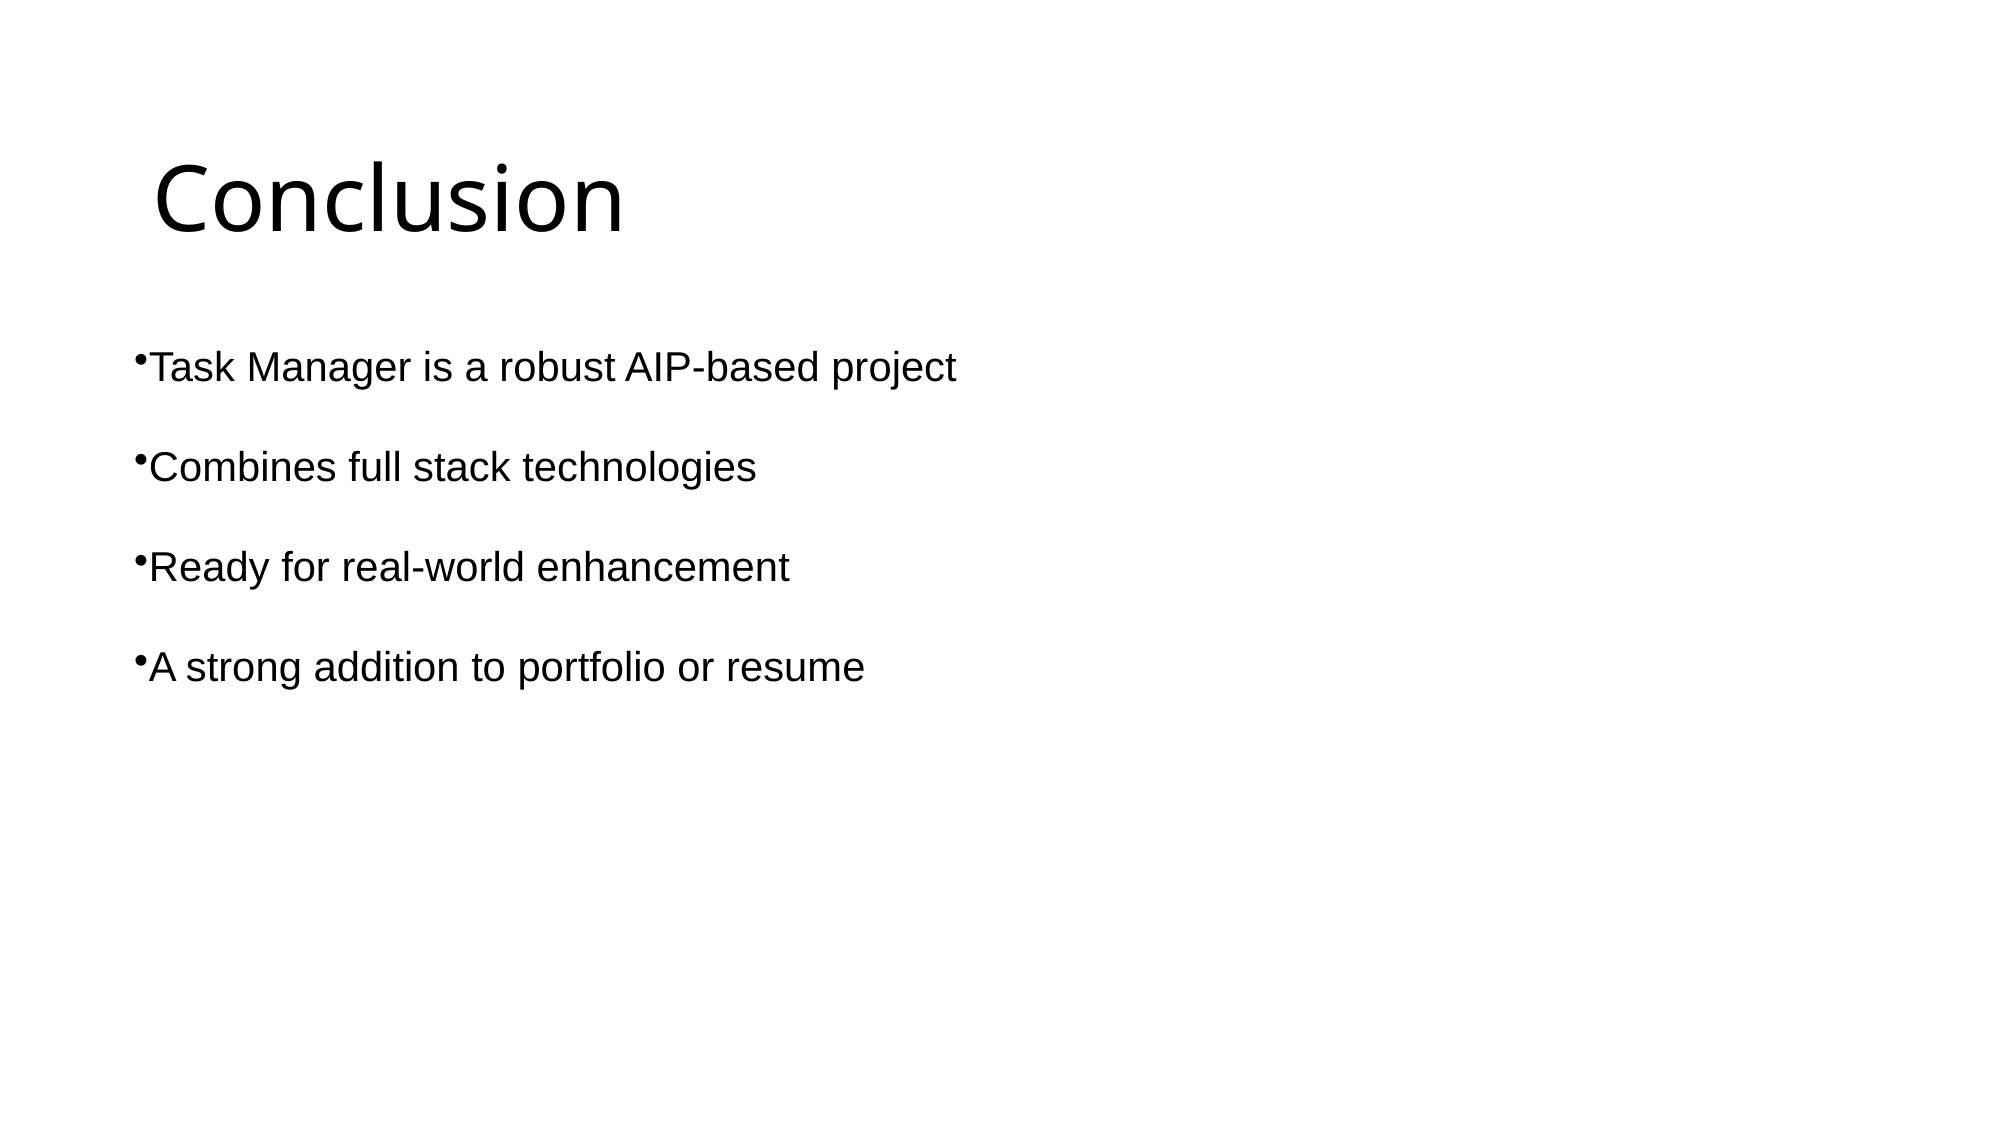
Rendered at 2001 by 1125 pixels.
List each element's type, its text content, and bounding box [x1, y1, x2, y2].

title Conclusion [137, 59, 1863, 455]
list Task Manager is a robust AIP-based project Combines full stack technologies Ready for real-world enhancement A strong addition to portfolio or resume [119, 163, 978, 817]
